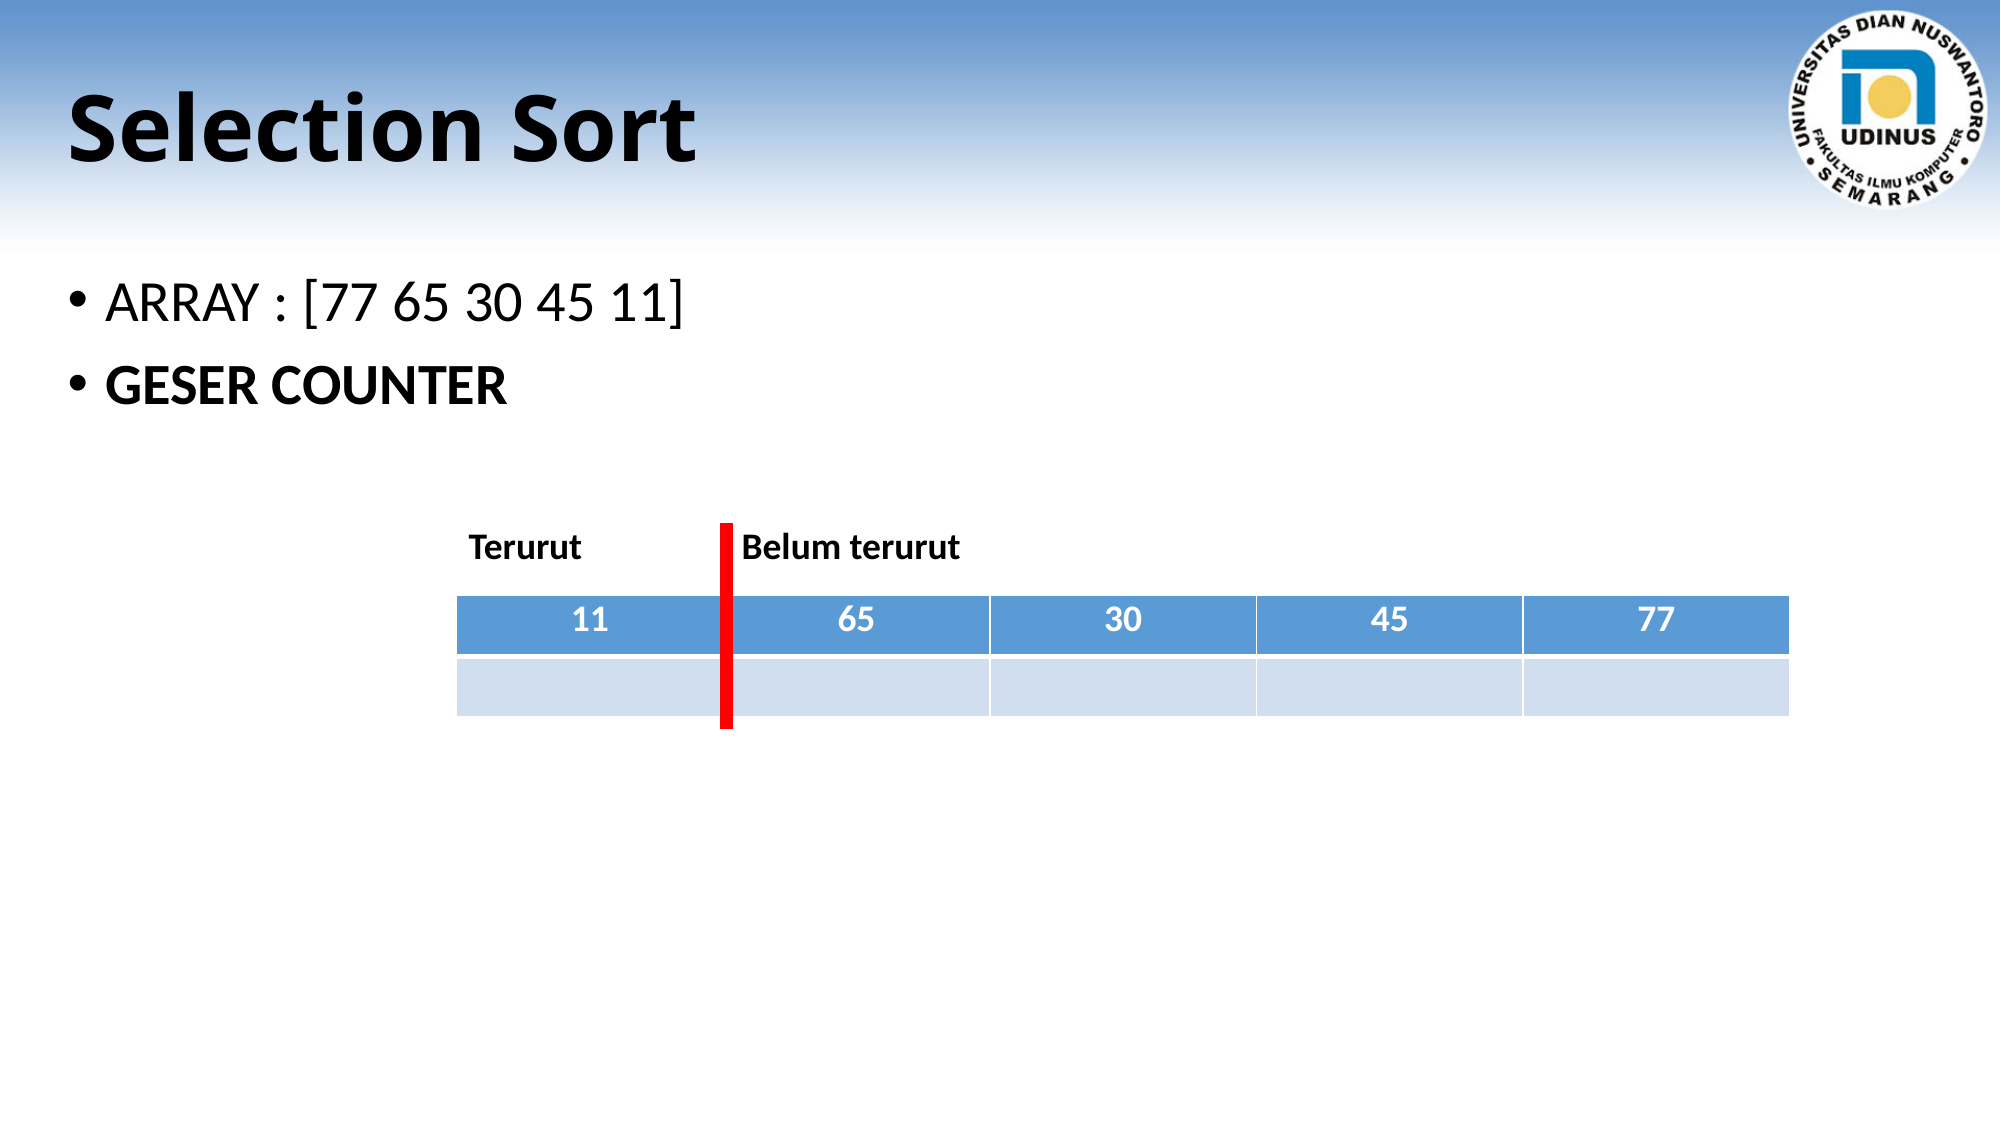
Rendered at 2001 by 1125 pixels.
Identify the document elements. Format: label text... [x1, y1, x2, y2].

table_cell [1257, 659, 1522, 716]
picture [0, 0, 2000, 1125]
table_header 65 [733, 596, 989, 654]
table_header 30 [991, 596, 1256, 654]
list ARRAY : [77 65 30 45 11] GESER COUNTER [52, 263, 1953, 1021]
title Selection Sort [52, 22, 1700, 241]
table_header 45 [1257, 596, 1522, 654]
table_cell [733, 659, 989, 716]
table_header 77 [1524, 596, 1789, 654]
table_header Terurut [454, 523, 720, 584]
table_cell [1524, 659, 1789, 716]
table_cell [457, 659, 720, 716]
table_header Belum terurut [733, 523, 1000, 584]
table_cell [991, 659, 1256, 716]
table_header 11 [457, 596, 720, 654]
